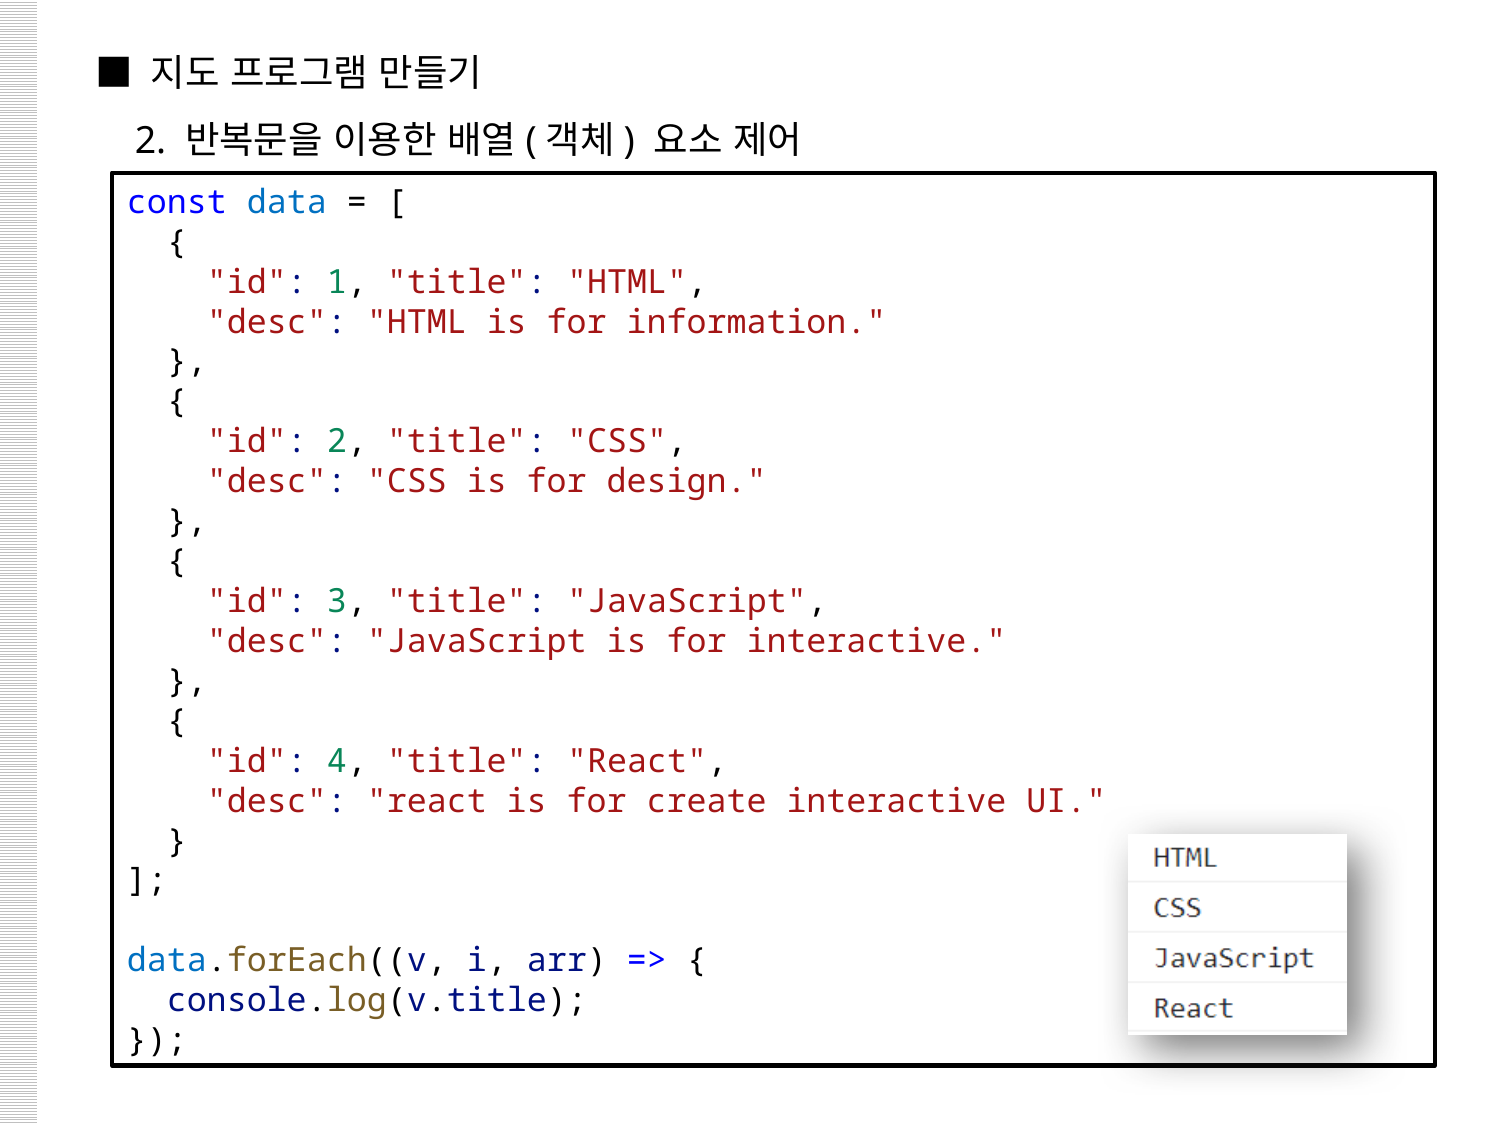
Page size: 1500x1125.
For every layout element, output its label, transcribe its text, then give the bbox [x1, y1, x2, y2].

text_box ■ 지도 프로그램 만들기 2. 반복문을 이용한 배열(객체) 요소 제어 [81, 19, 818, 169]
picture [1127, 833, 1347, 1035]
text_box const data = [ { "id": 1, "title": "HTML", "desc": "HTML is for information." }, { "id": 2, "title": "CSS", "desc": "CSS is for design." }, { "id": 3, "title": "JavaScript", "desc": "JavaScript is for interactive." }, { "id": 4, "title": "React", "desc": "react is for create interactive UI." } ]; data.forEach((v, i, arr) => { console.log(v.title); }); [110, 171, 1437, 1068]
